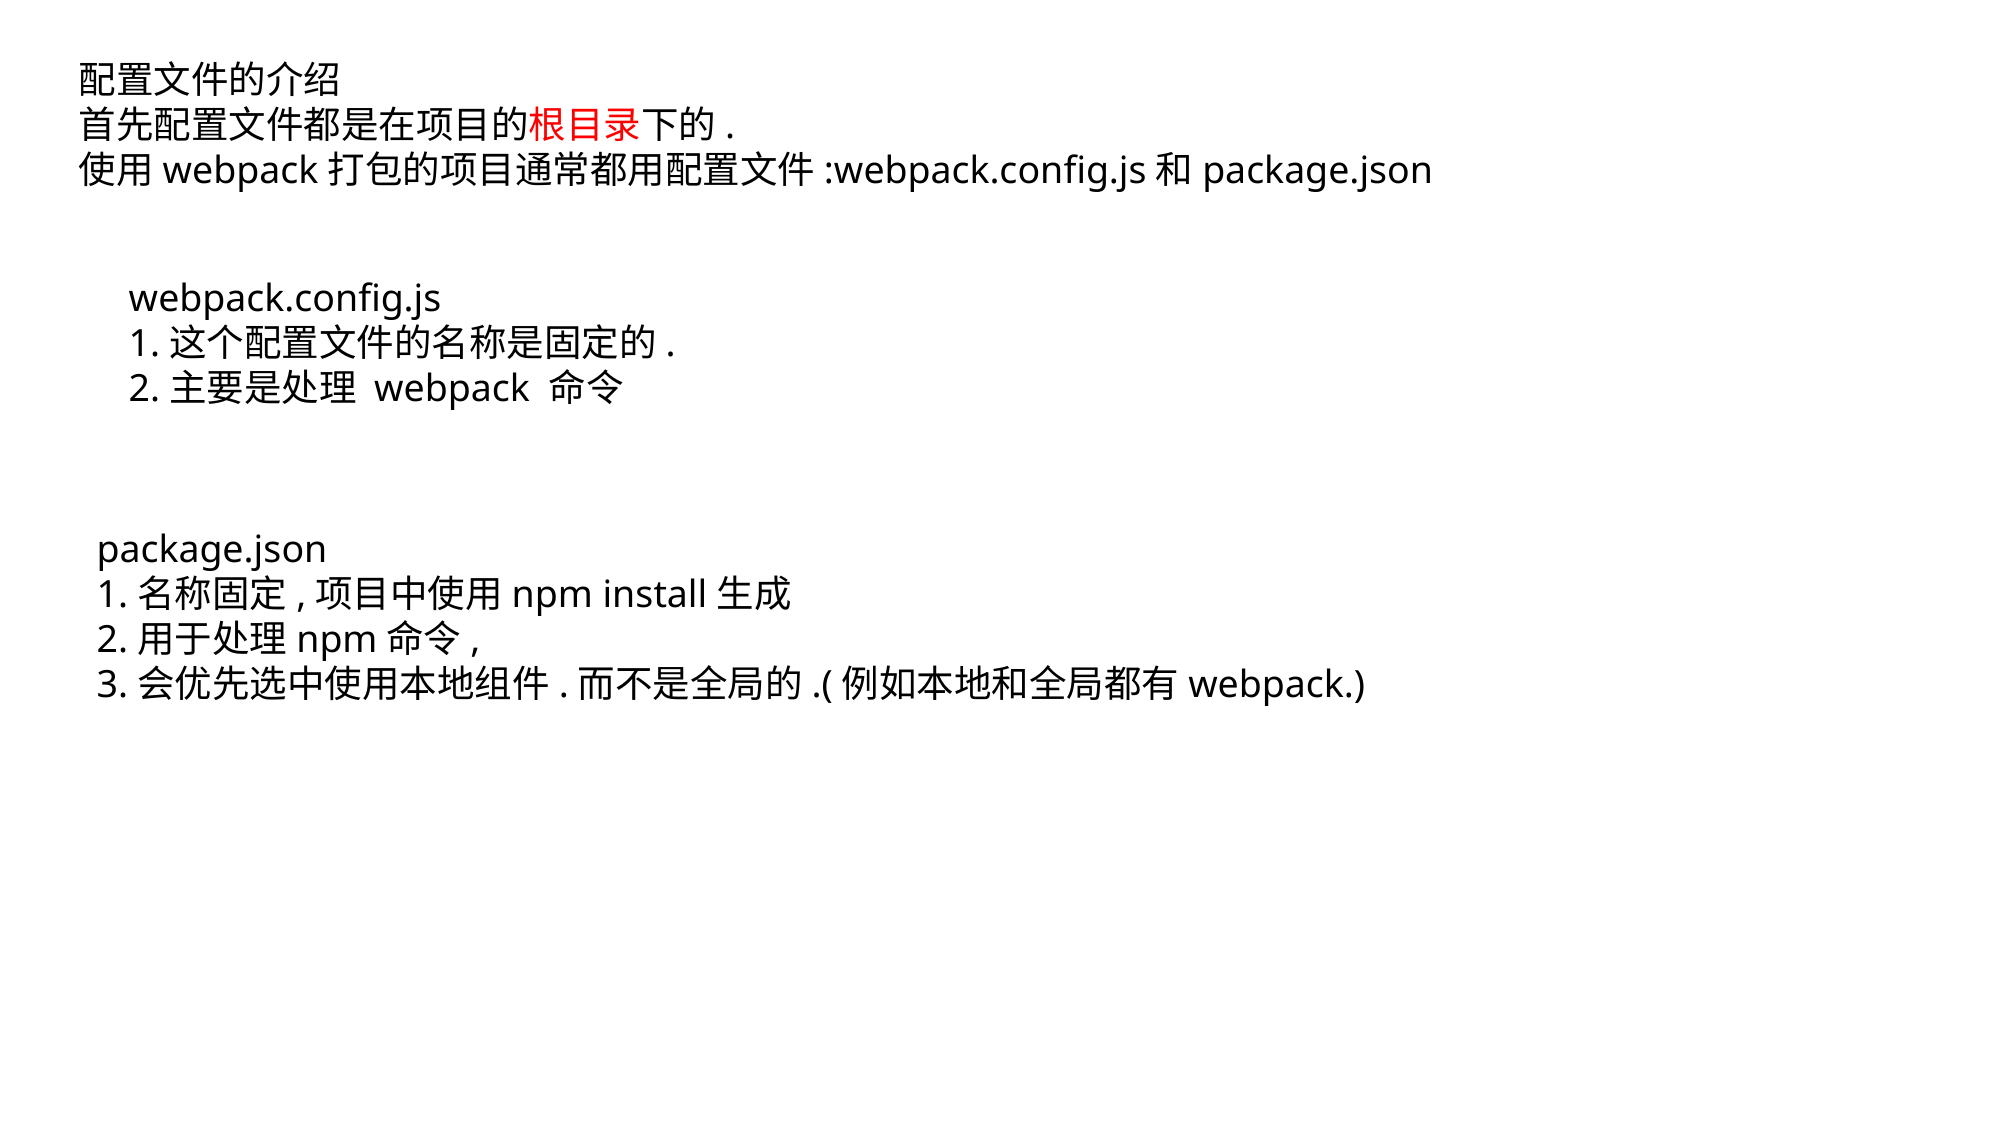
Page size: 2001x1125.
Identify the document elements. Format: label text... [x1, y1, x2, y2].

text_box package.json 1.名称固定,项目中使用npm install生成 2.用于处理npm命令, 3.会优先选中使用本地组件.而不是全局的.(例如本地和全局都有webpack.) [81, 518, 1381, 713]
text_box webpack.config.js 1.这个配置文件的名称是固定的. 2.主要是处理 webpack 命令 [113, 266, 1114, 462]
text_box 配置文件的介绍 首先配置文件都是在项目的根目录下的. 使用webpack打包的项目通常都用配置文件:webpack.config.js和package.json [63, 48, 1449, 334]
